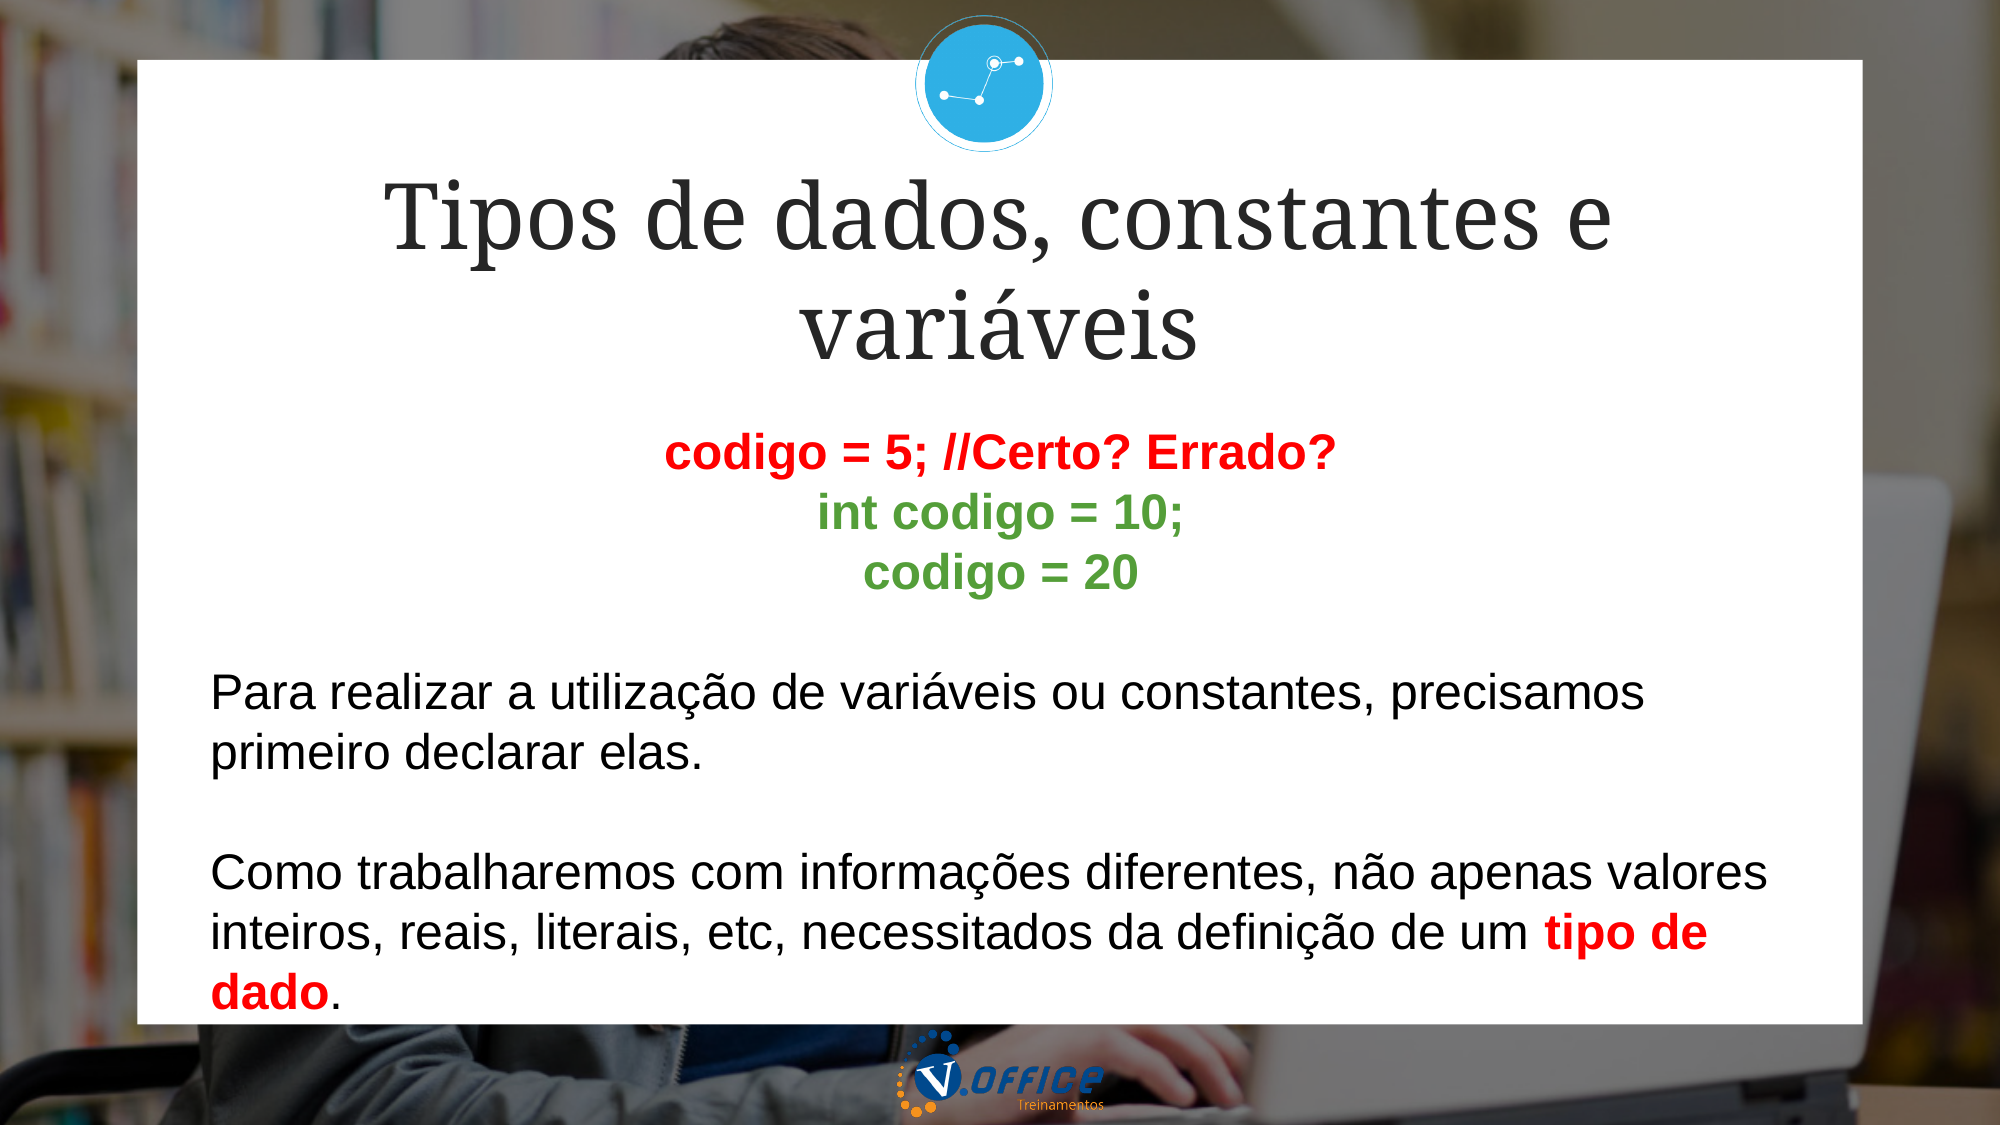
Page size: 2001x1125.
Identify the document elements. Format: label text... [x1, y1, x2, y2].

text_box codigo = 5; //Certo? Errado? int codigo = 10; codigo = 20 Para realizar a utilização de variáveis ou constantes, precisamos primeiro declarar elas. Como trabalharemos com informações diferentes, não apenas valores inteiros, reais, literais, etc, necessitados da definição de um tipo de dado. [195, 411, 1807, 1017]
text_box Tipos de dados, constantes e variáveis [212, 161, 1788, 375]
picture [0, 0, 2000, 1125]
